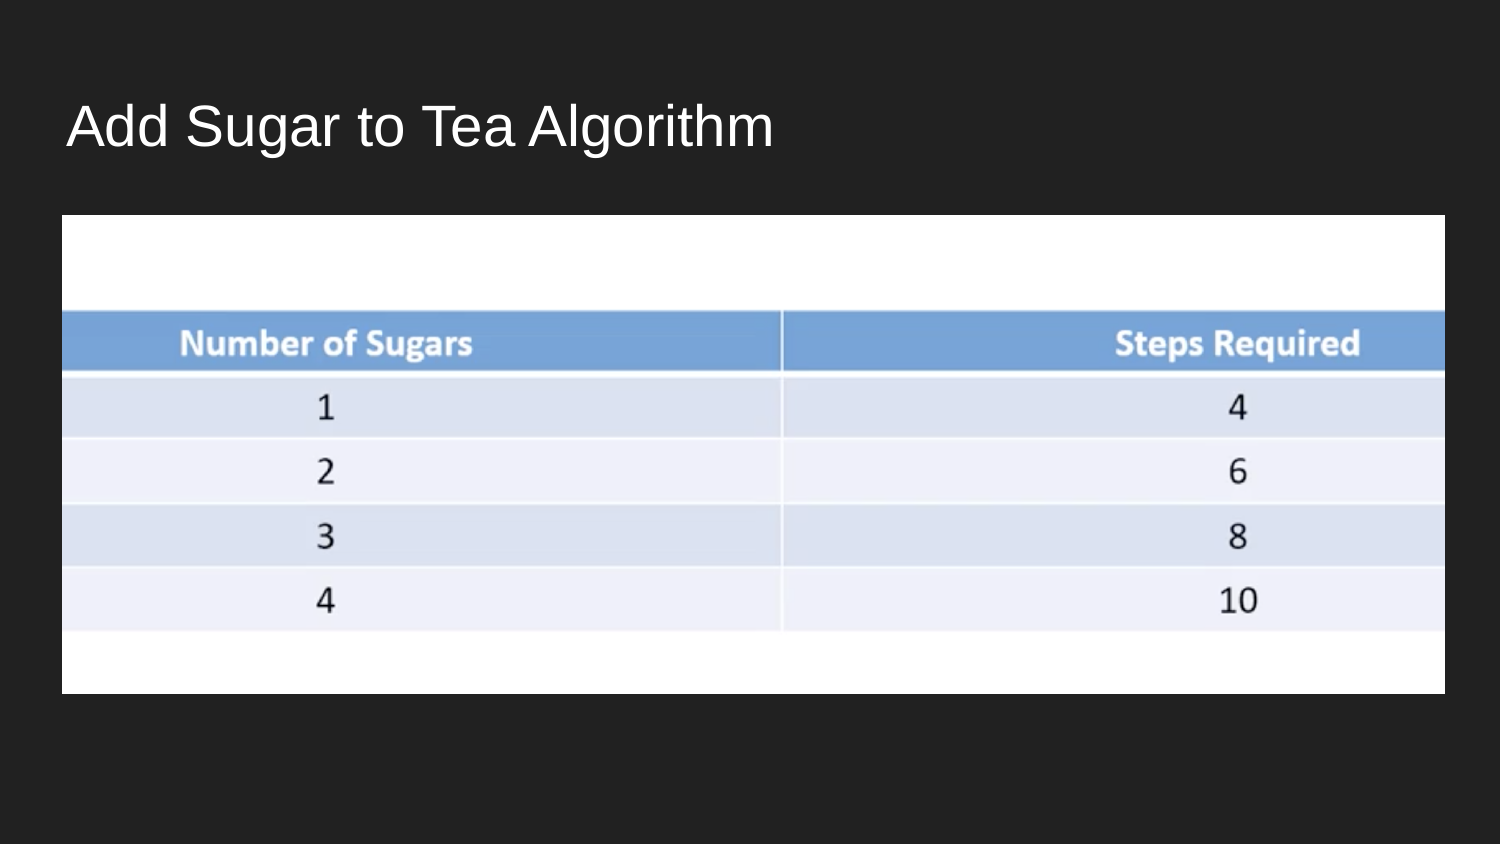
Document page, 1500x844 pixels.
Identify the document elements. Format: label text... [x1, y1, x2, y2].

picture [62, 215, 1445, 694]
title Add Sugar to Tea Algorithm [51, 72, 1449, 167]
